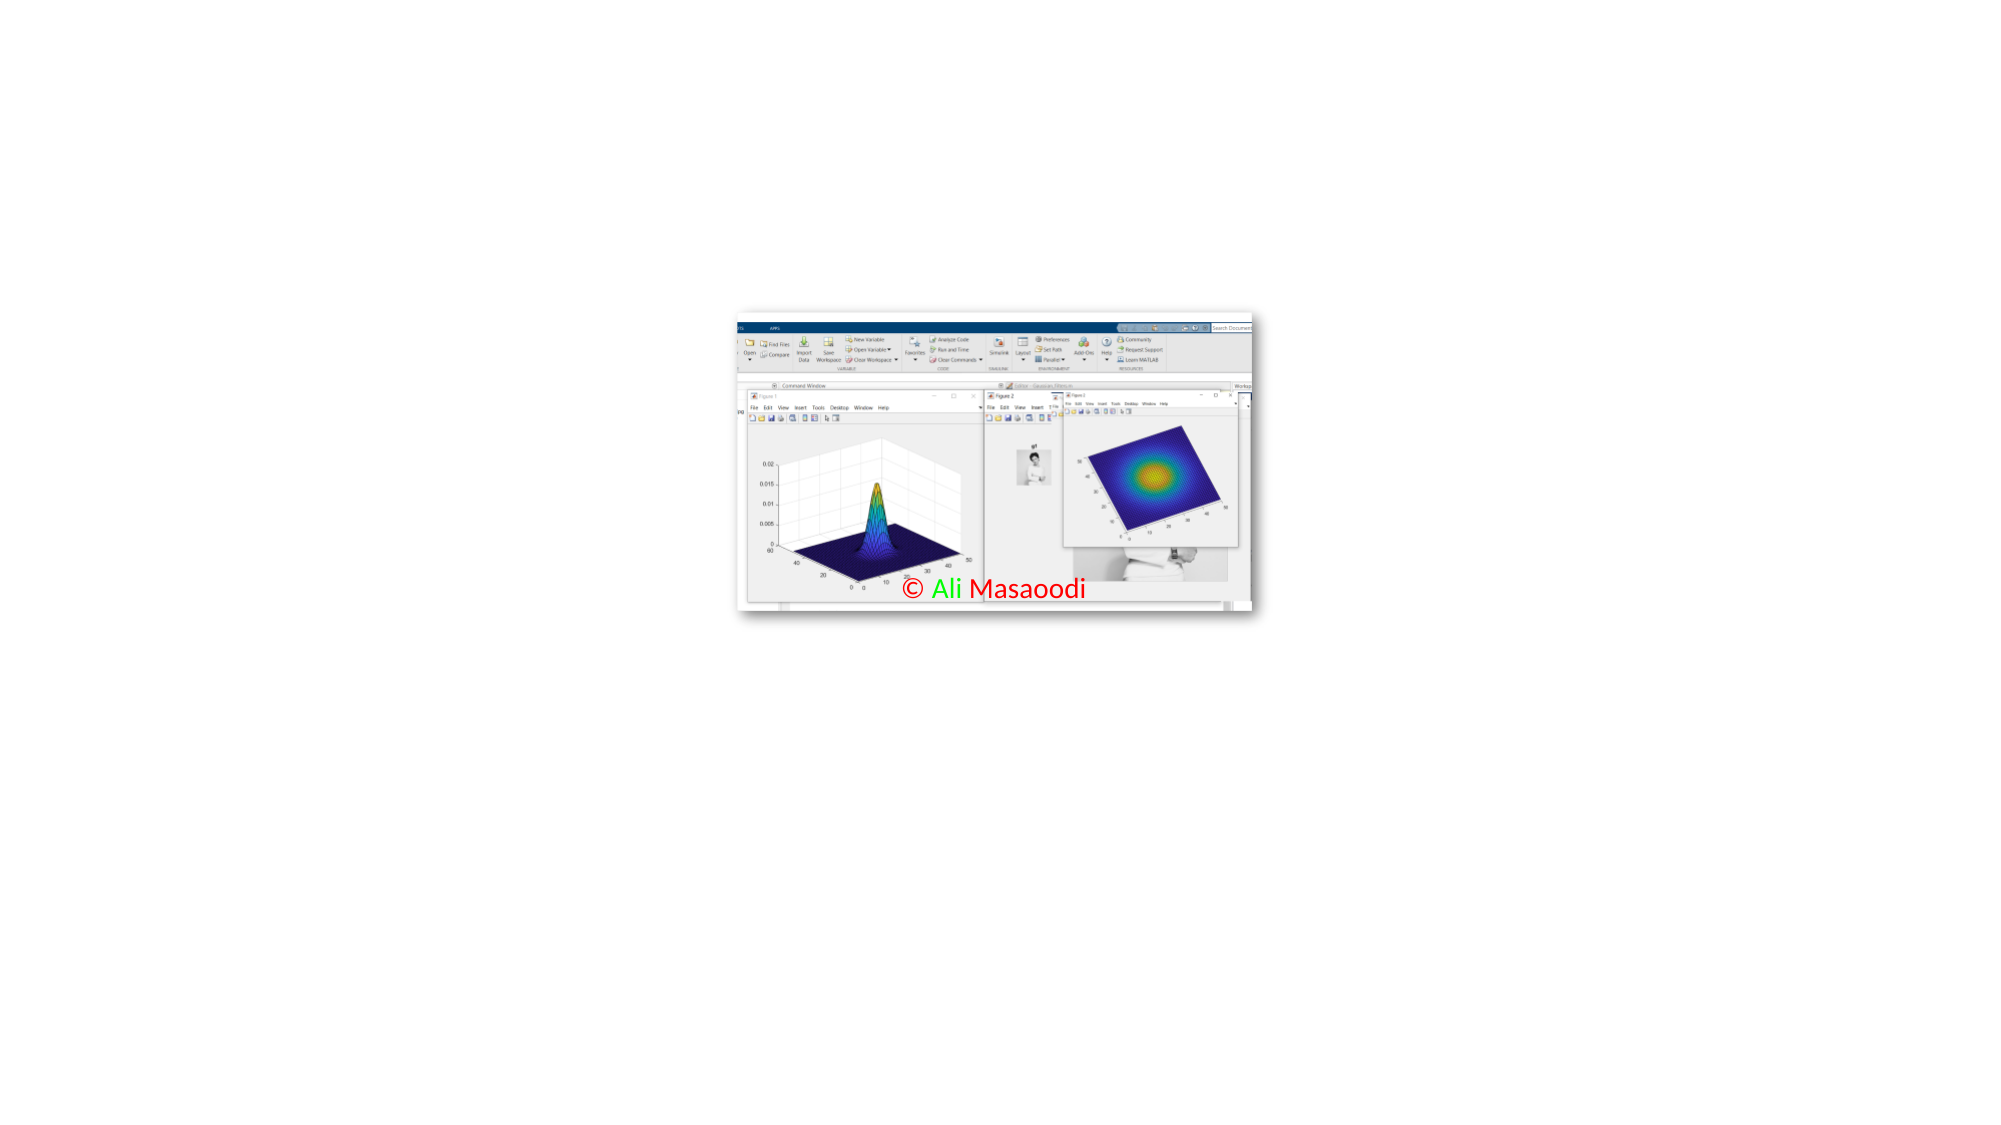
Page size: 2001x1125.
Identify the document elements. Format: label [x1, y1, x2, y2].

picture [727, 302, 1273, 632]
